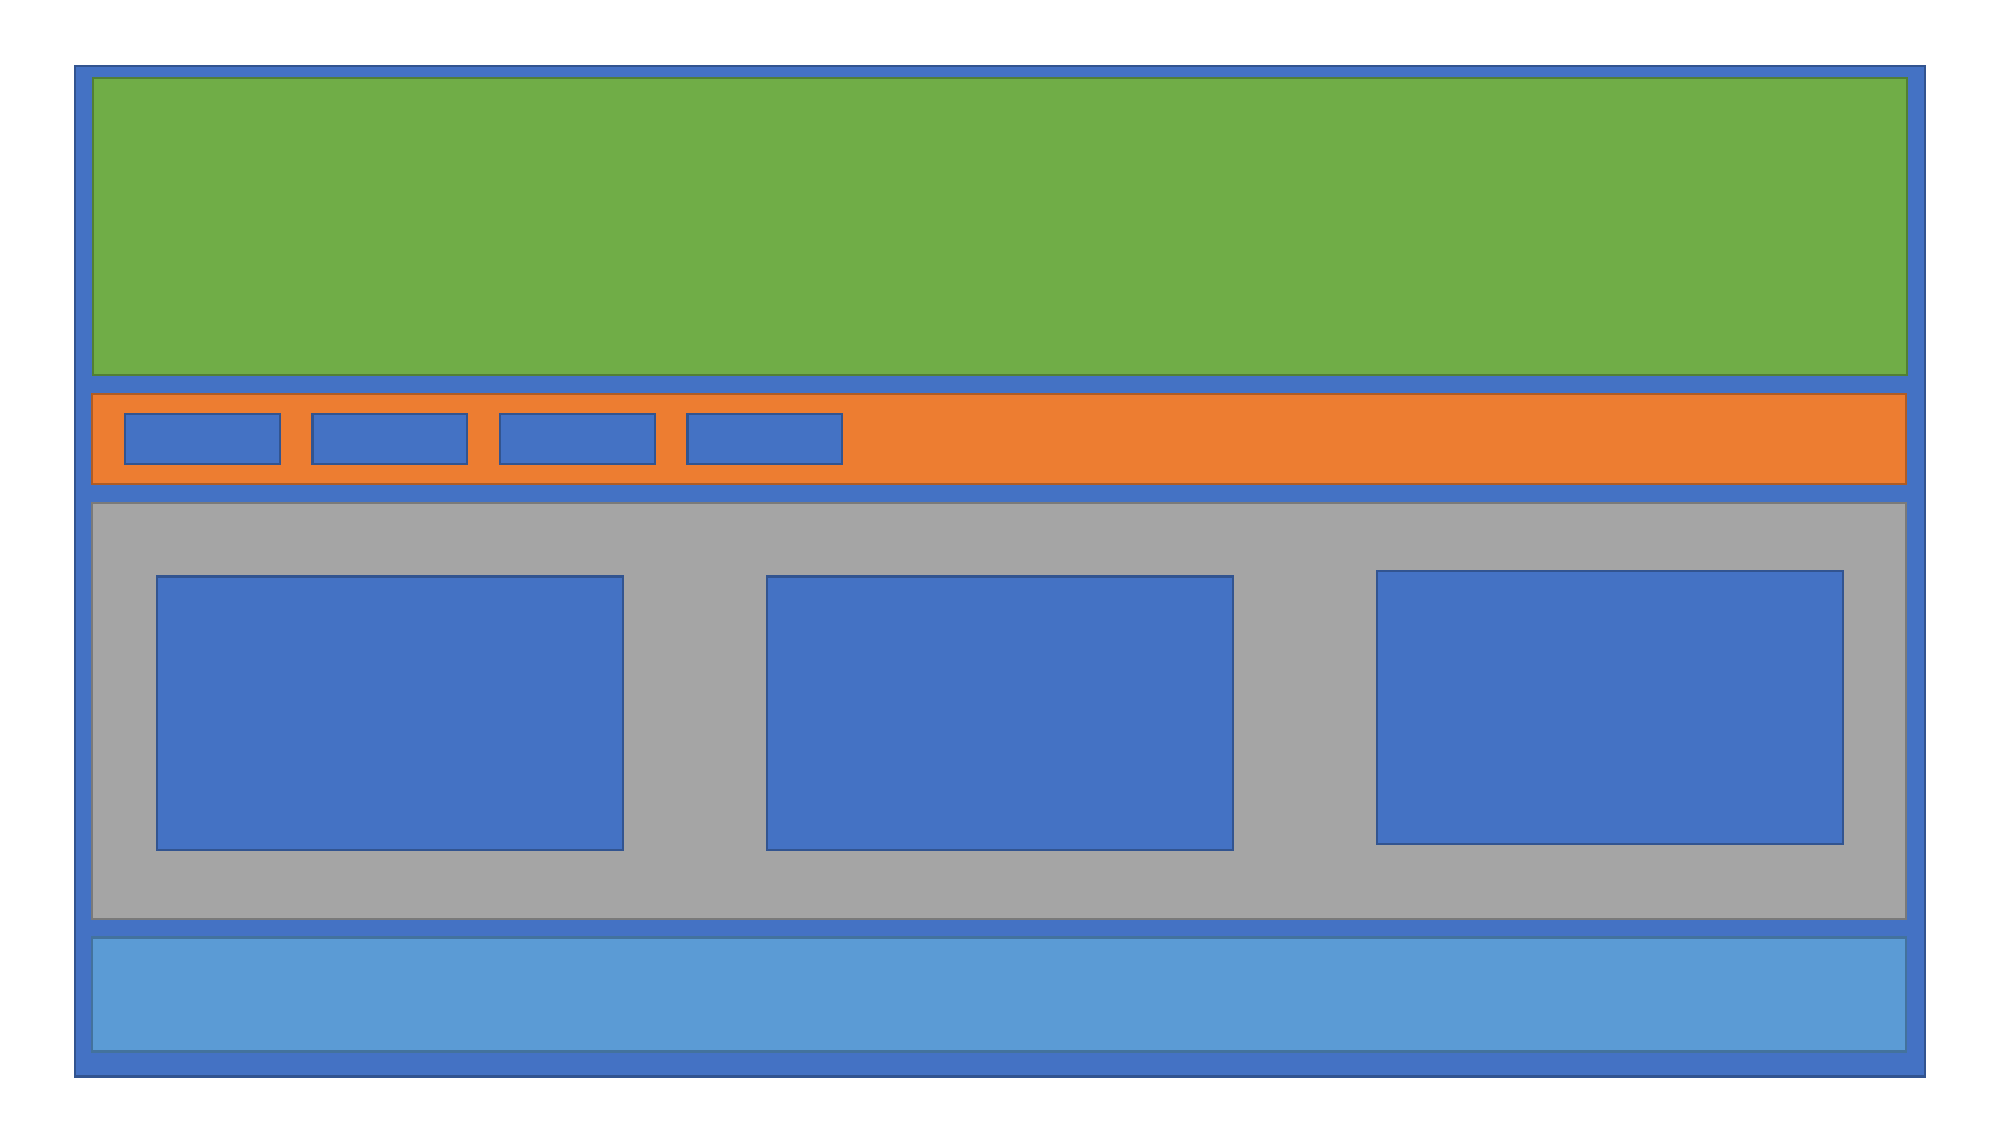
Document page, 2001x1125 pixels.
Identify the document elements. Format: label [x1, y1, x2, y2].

text_box [74, 65, 1926, 1078]
text_box [91, 502, 1907, 920]
text_box [686, 413, 843, 465]
text_box [91, 393, 1907, 485]
text_box [92, 77, 1908, 376]
text_box [124, 413, 281, 465]
text_box [91, 936, 1907, 1053]
text_box [499, 413, 656, 465]
text_box [156, 575, 624, 851]
text_box [1376, 570, 1844, 845]
text_box [311, 413, 468, 465]
text_box [766, 575, 1234, 851]
